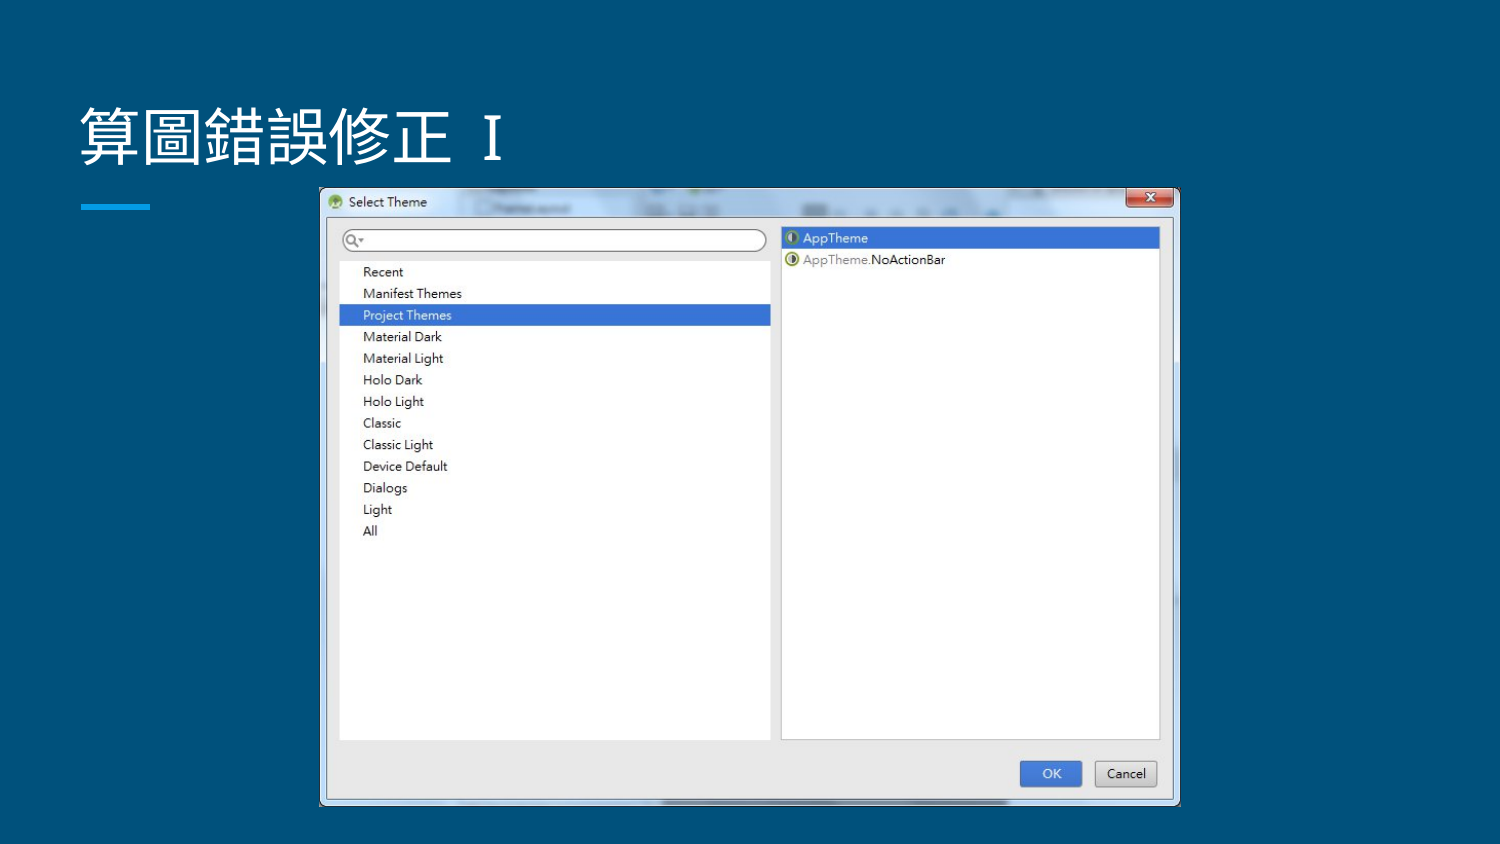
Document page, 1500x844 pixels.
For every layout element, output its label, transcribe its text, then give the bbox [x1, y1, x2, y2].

title 算圖錯誤修正 I [63, 75, 1437, 188]
picture [320, 188, 1180, 806]
